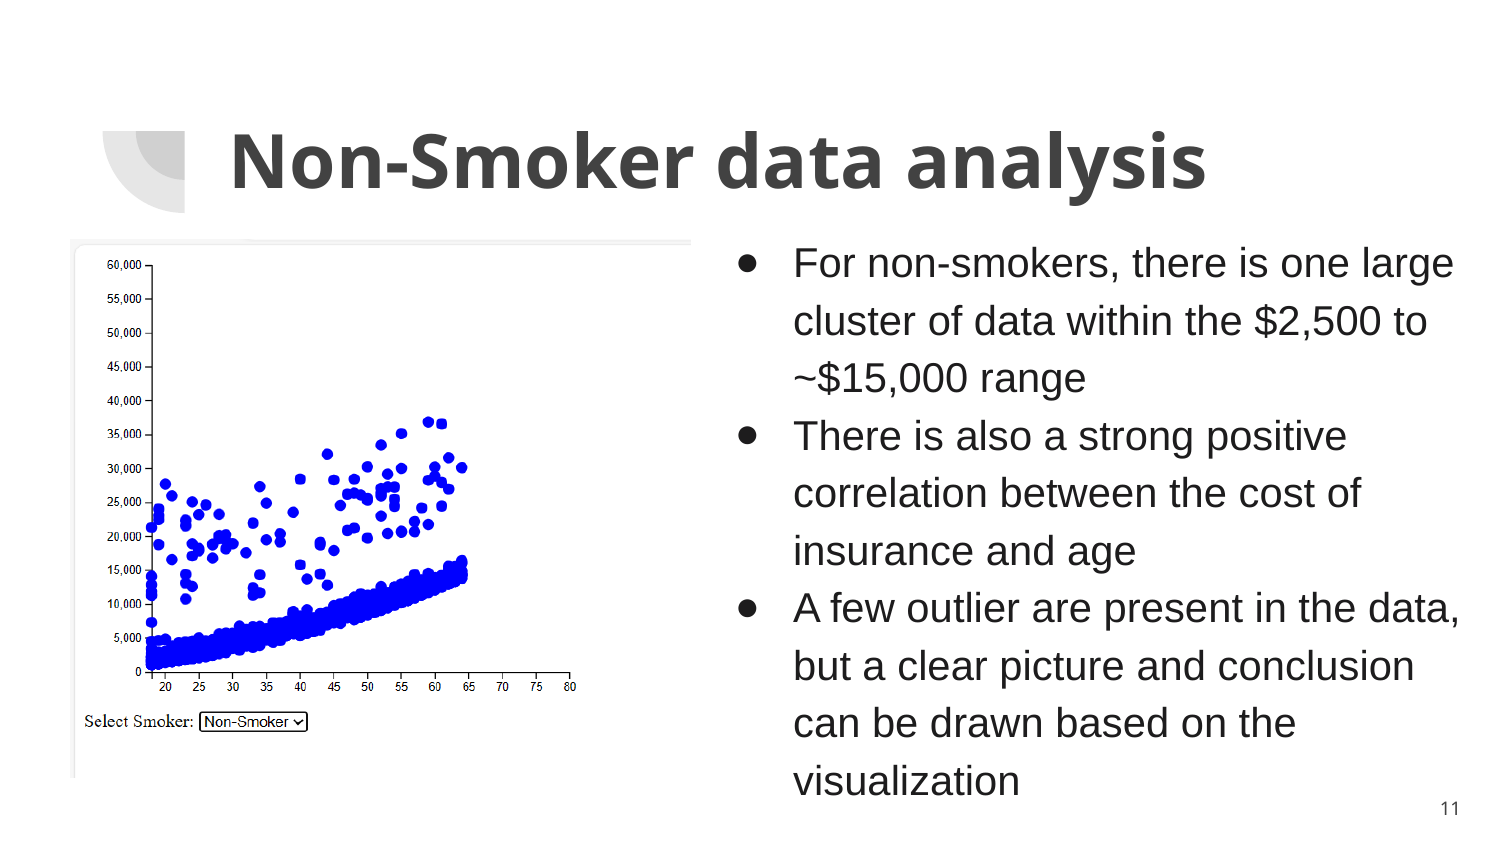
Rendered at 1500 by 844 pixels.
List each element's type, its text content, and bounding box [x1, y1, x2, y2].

title Non-Smoker data analysis [213, 98, 1368, 263]
picture [69, 239, 691, 779]
list For non-smokers, there is one large cluster of data within the $2,500 to ~$15,000 range There is also a strong positive correlation between the cost of insurance and age A few outlier are present in the data, but a clear picture and conclusion can be drawn based on the visualization [703, 213, 1479, 816]
slide_number 11 [1386, 777, 1477, 842]
